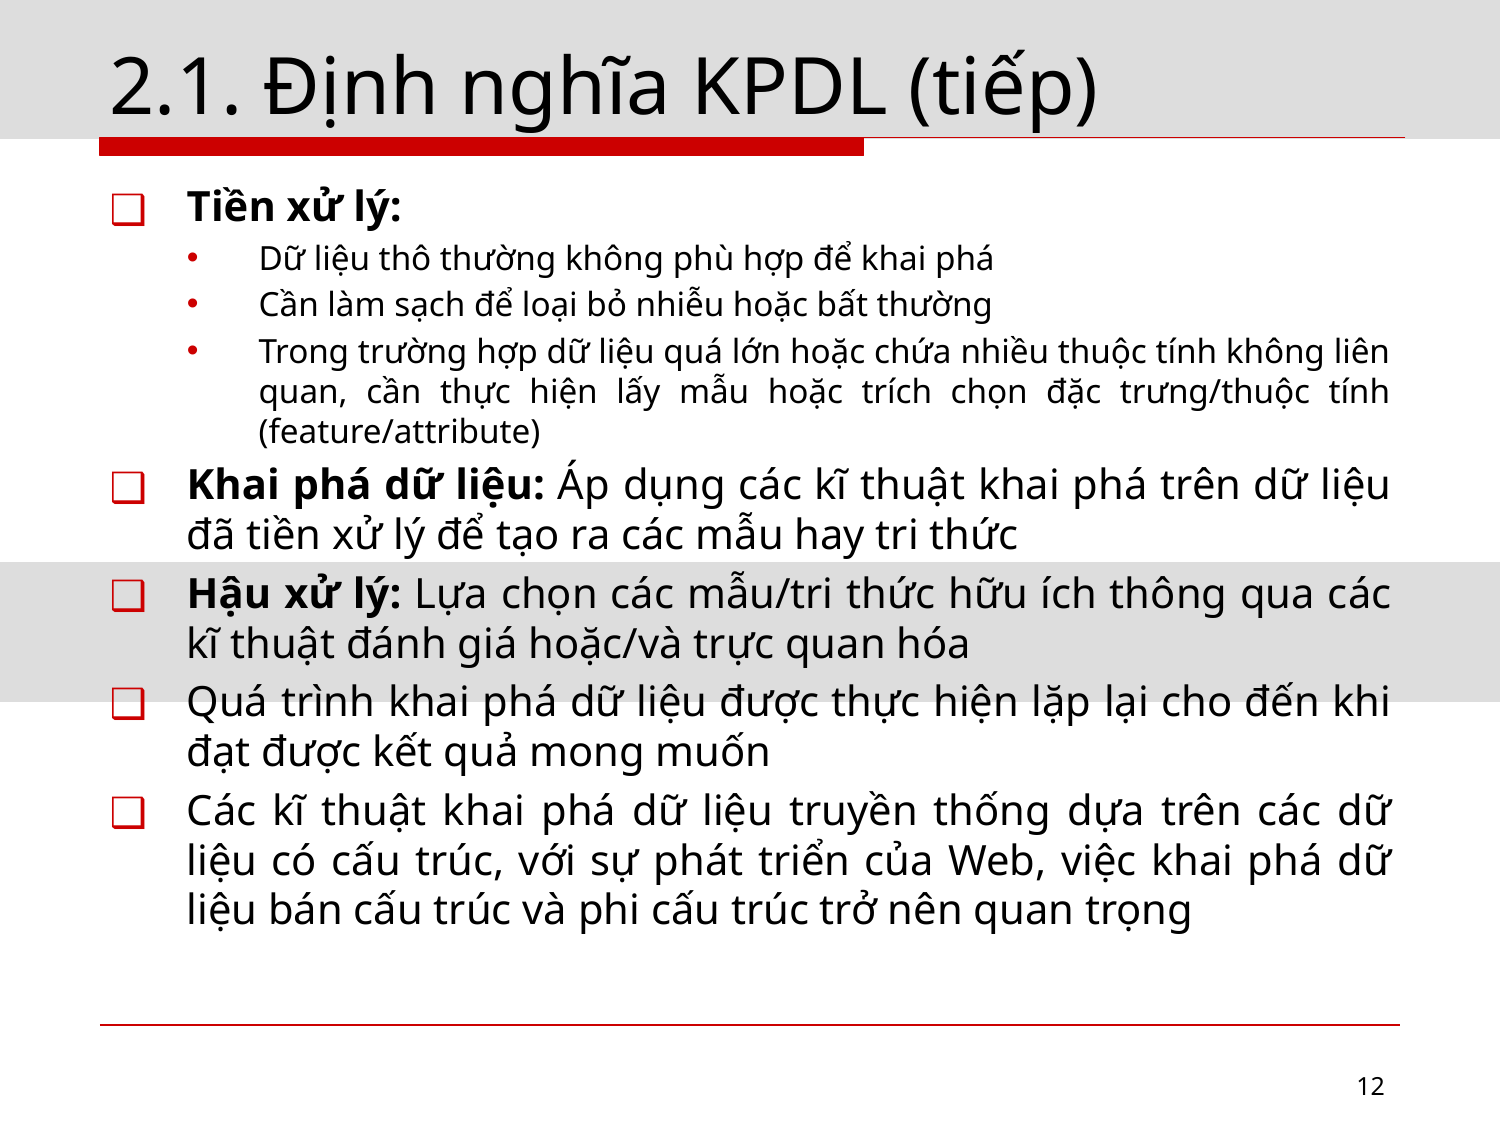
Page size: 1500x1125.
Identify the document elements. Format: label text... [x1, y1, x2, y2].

text_box 12 [1074, 1062, 1400, 1103]
title 2.1. Định nghĩa KPDL (tiếp) [94, 50, 1407, 138]
list Tiền xử lý: Dữ liệu thô thường không phù hợp để khai phá Cần làm sạch để loại bỏ nhiễu hoặc bất thường Trong trường hợp dữ liệu quá lớn hoặc chứa nhiều thuộc tính không liên quan, cần thực hiện lấy mẫu hoặc trích chọn đặc trưng/thuộc tính (feature/attribute) Khai phá dữ liệu: Áp dụng các kĩ thuật khai phá trên dữ liệu đã tiền xử lý để tạo ra các mẫu hay tri thức Hậu xử lý: Lựa chọn các mẫu/tri thức hữu ích thông qua các kĩ thuật đánh giá hoặc/và trực quan hóa Quá trình khai phá dữ liệu được thực hiện lặp lại cho đến khi đạt được kết quả mong muốn Các kĩ thuật khai phá dữ liệu truyền thống dựa trên các dữ liệu có cấu trúc, với sự phát triển của Web, việc khai phá dữ liệu bán cấu trúc và phi cấu trúc trở nên quan trọng [94, 172, 1407, 1000]
picture [0, 0, 1500, 1125]
